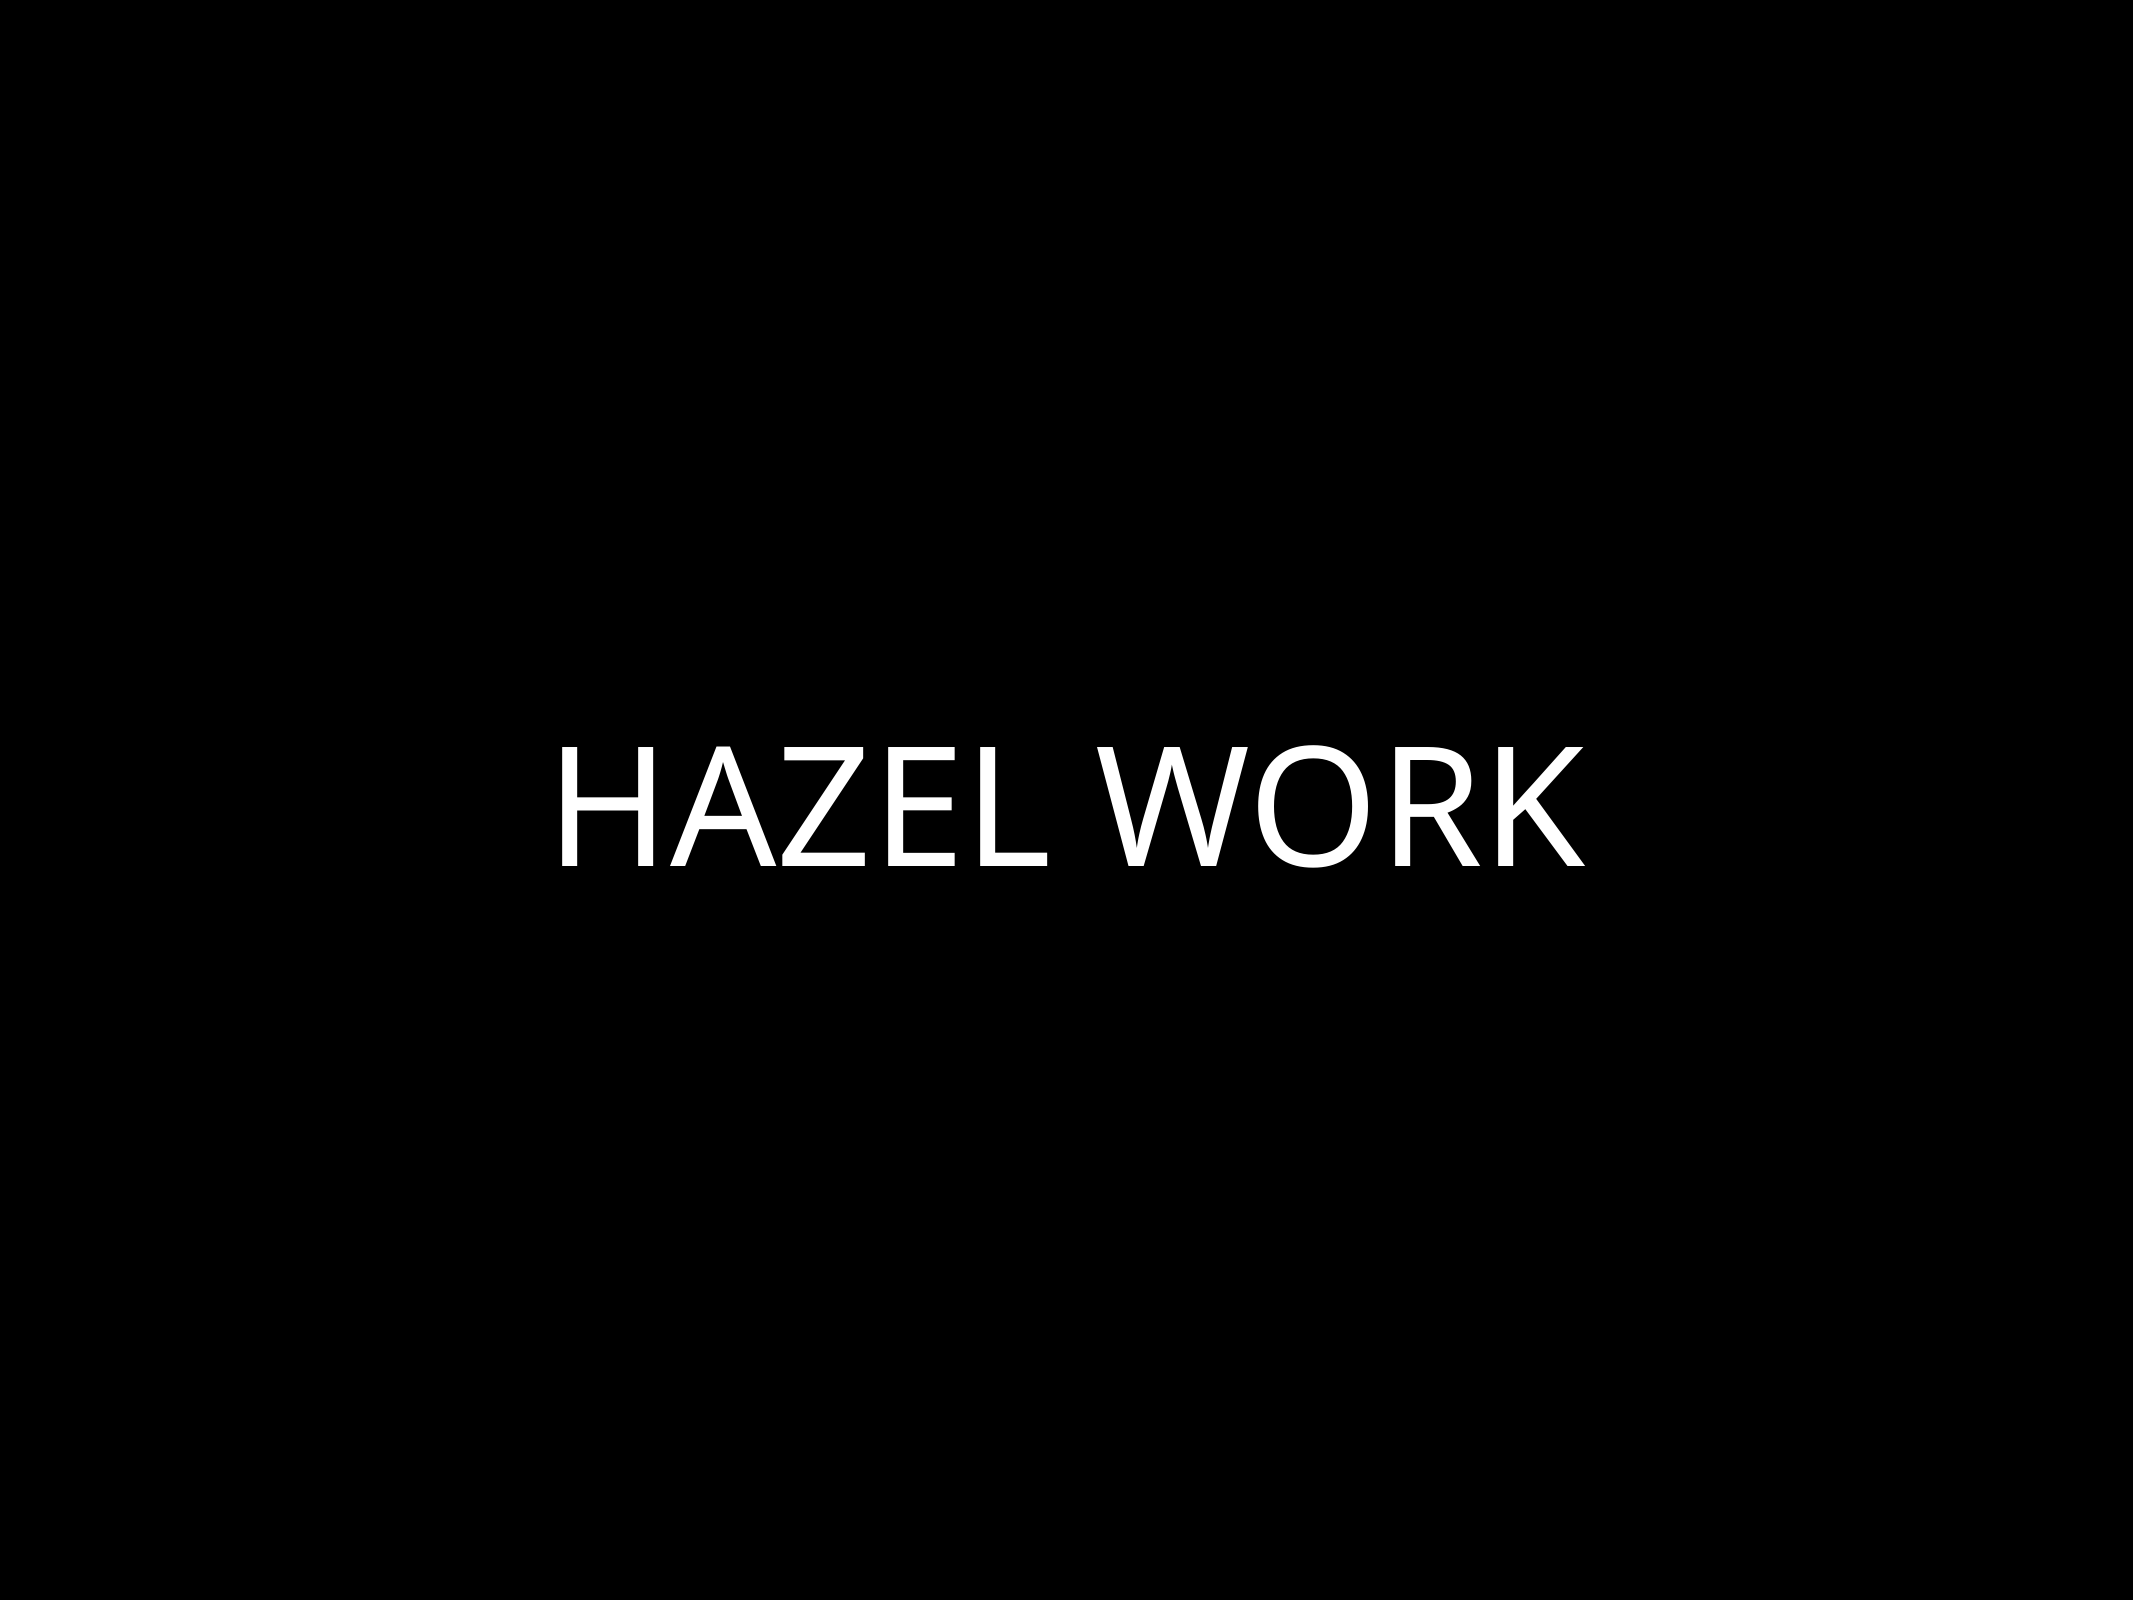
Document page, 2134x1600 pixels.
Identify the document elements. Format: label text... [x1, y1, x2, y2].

title HAZEL WORK [207, 366, 1926, 909]
